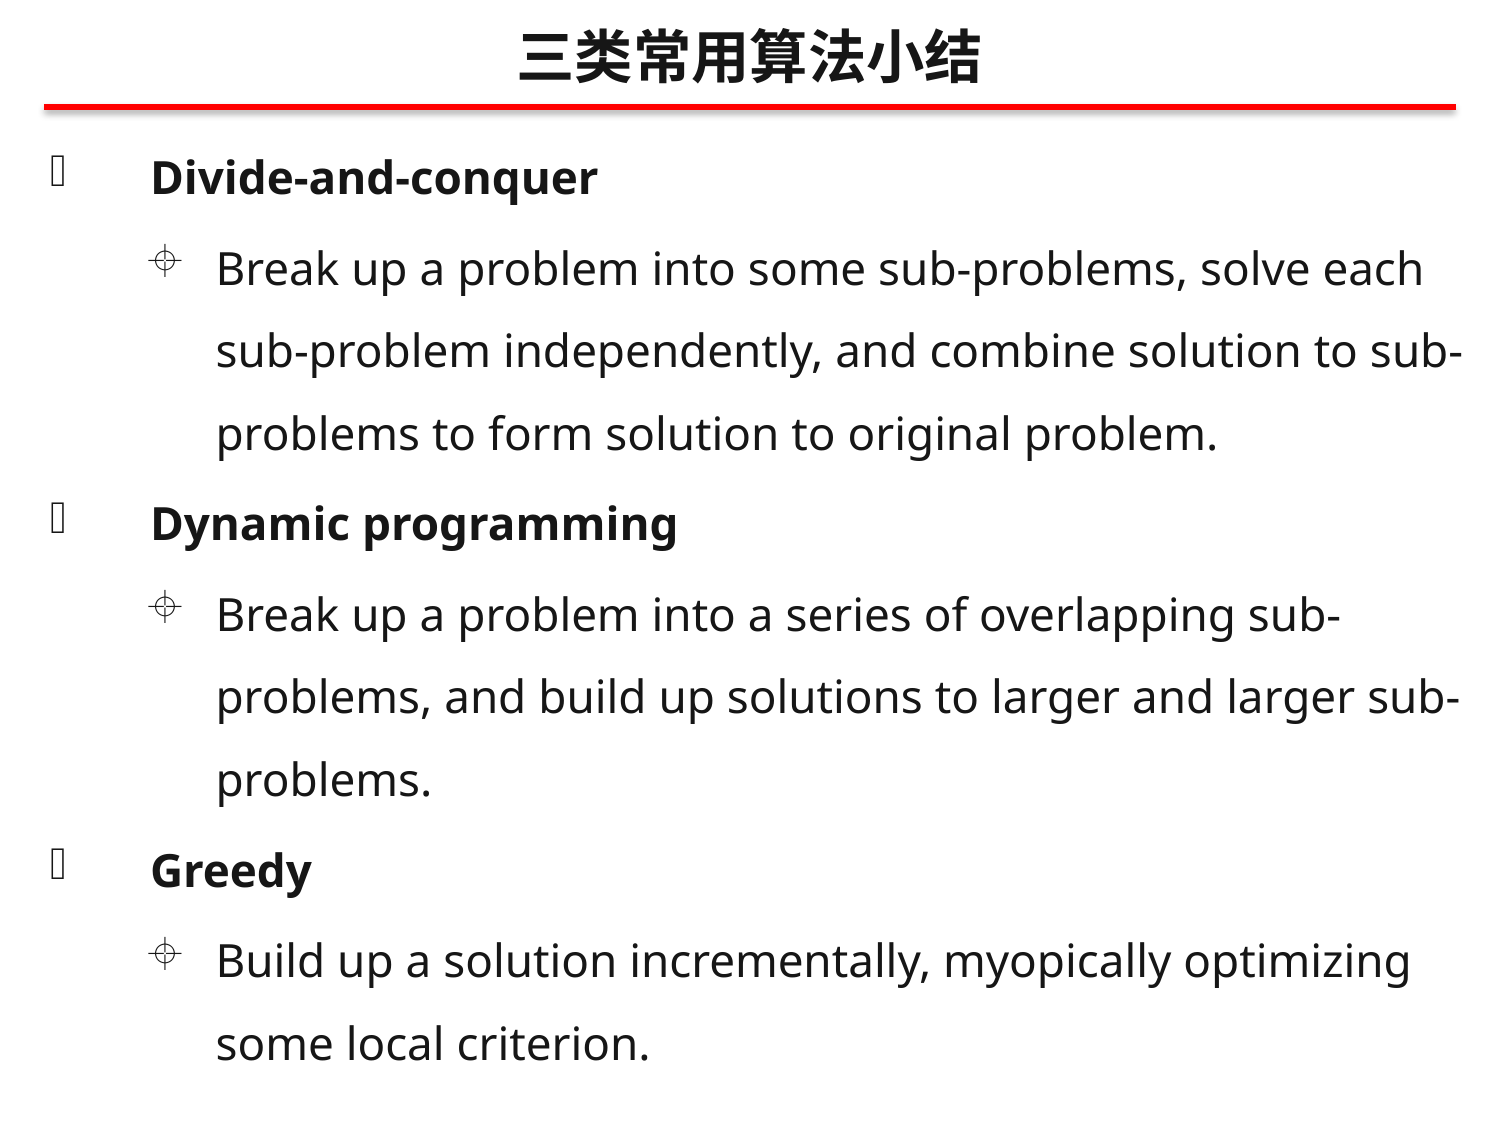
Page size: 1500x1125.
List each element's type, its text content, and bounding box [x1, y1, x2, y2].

list Divide-and-conquer Break up a problem into some sub-problems, solve each sub-problem independently, and combine solution to sub-problems to form solution to original problem. Dynamic programming Break up a problem into a series of overlapping sub-problems, and build up solutions to larger and larger sub-problems. Greedy Build up a solution incrementally, myopically optimizing some local criterion. [35, 113, 1495, 1094]
title 三类常用算法小结 [0, 12, 1500, 105]
